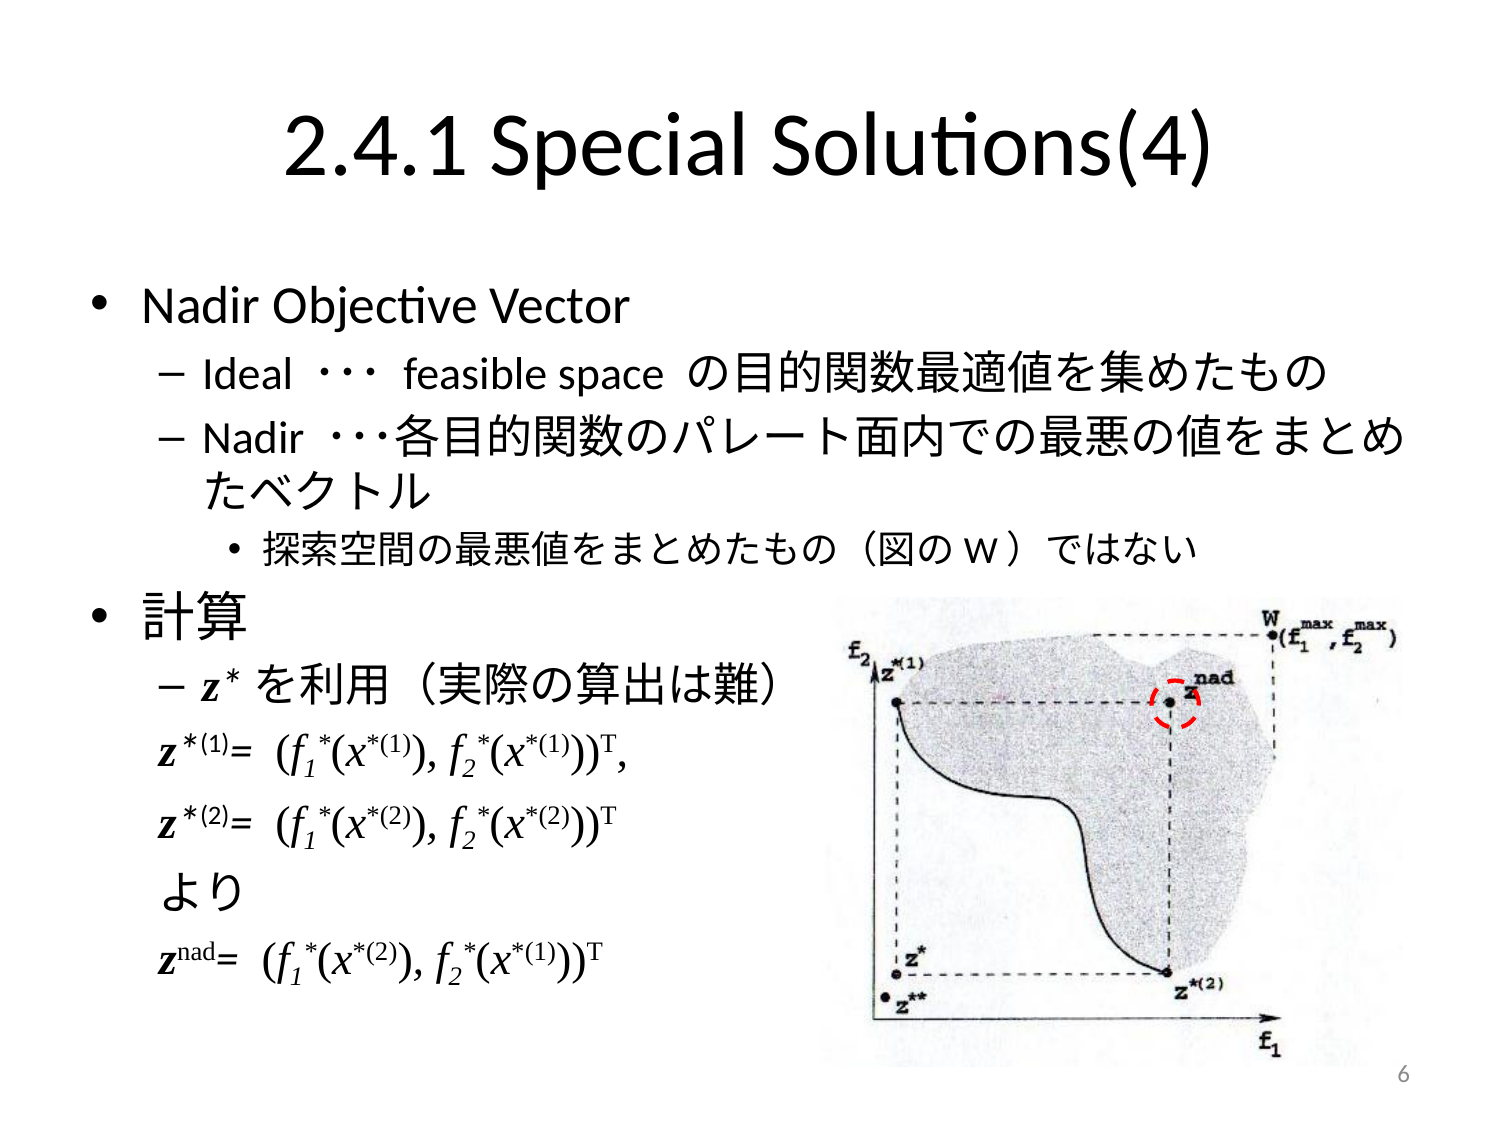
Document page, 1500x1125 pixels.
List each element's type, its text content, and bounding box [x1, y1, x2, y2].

picture [820, 597, 1403, 1067]
slide_number 6 [1074, 1042, 1425, 1103]
title 2.4.1 Special Solutions(4) [75, 45, 1425, 233]
list Nadir Objective Vector Ideal ･･･ feasible space の目的関数最適値を集めたもの Nadir ･･･各目的関数のパレート面内での最悪の値をまとめたベクトル 探索空間の最悪値をまとめたもの（図のW）ではない 計算 z*を利用（実際の算出は難） z*(1)= (f1*(x*(1)), f2*(x*(1)))T, z*(2)= (f1*(x*(2)), f2*(x*(2)))T より znad= (f1*(x*(2)), f2*(x*(1)))T [75, 262, 1425, 1005]
